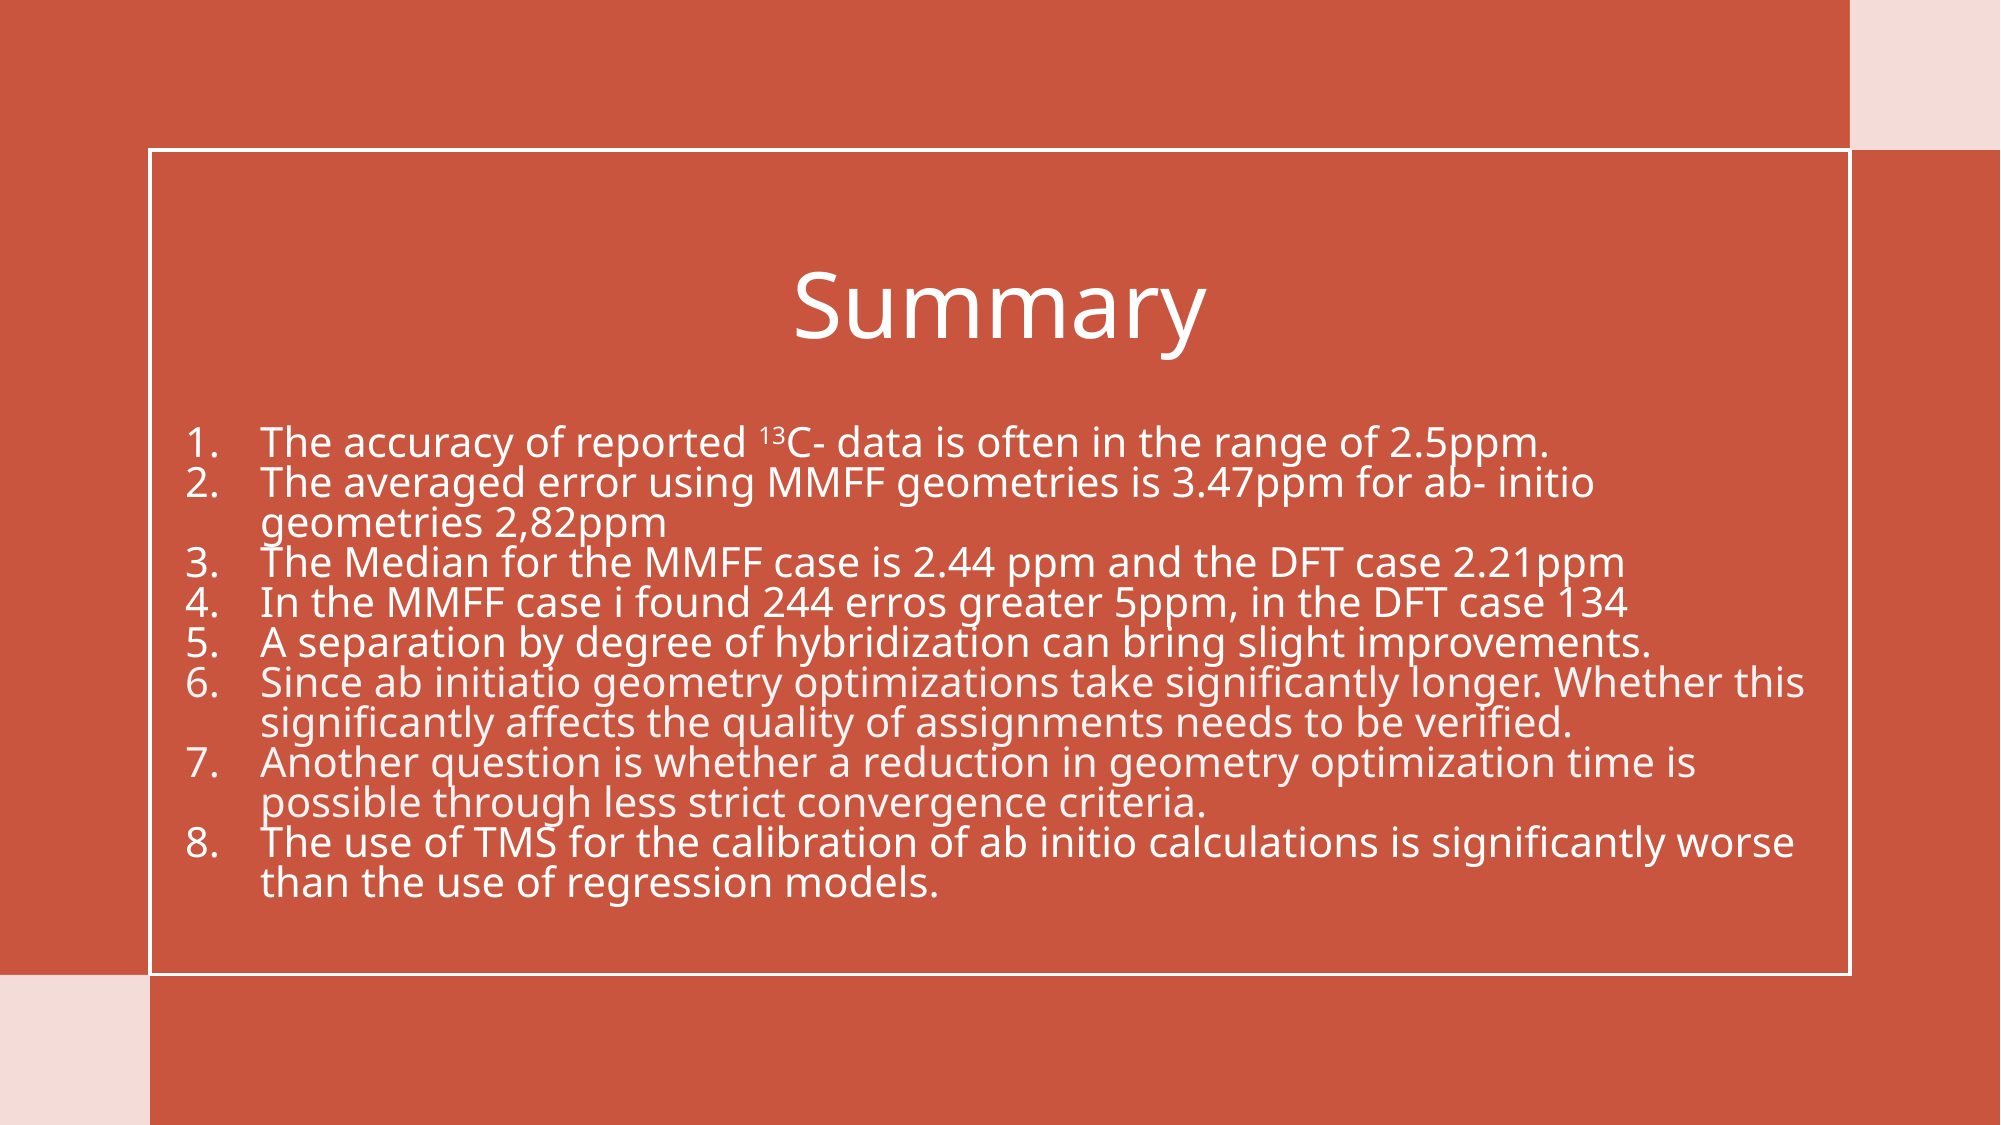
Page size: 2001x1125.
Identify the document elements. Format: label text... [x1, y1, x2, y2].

title Summary [170, 175, 1830, 367]
list The accuracy of reported 13C- data is often in the range of 2.5ppm. The averaged error using MMFF geometries is 3.47ppm for ab- initio geometries 2,82ppm The Median for the MMFF case is 2.44 ppm and the DFT case 2.21ppm In the MMFF case i found 244 erros greater 5ppm, in the DFT case 134 A separation by degree of hybridization can bring slight improvements. Since ab initiatio geometry optimizations take significantly longer. Whether this significantly affects the quality of assignments needs to be verified. Another question is whether a reduction in geometry optimization time is possible through less strict convergence criteria. The use of TMS for the calibration of ab initio calculations is significantly worse than the use of regression models. [170, 417, 1830, 950]
